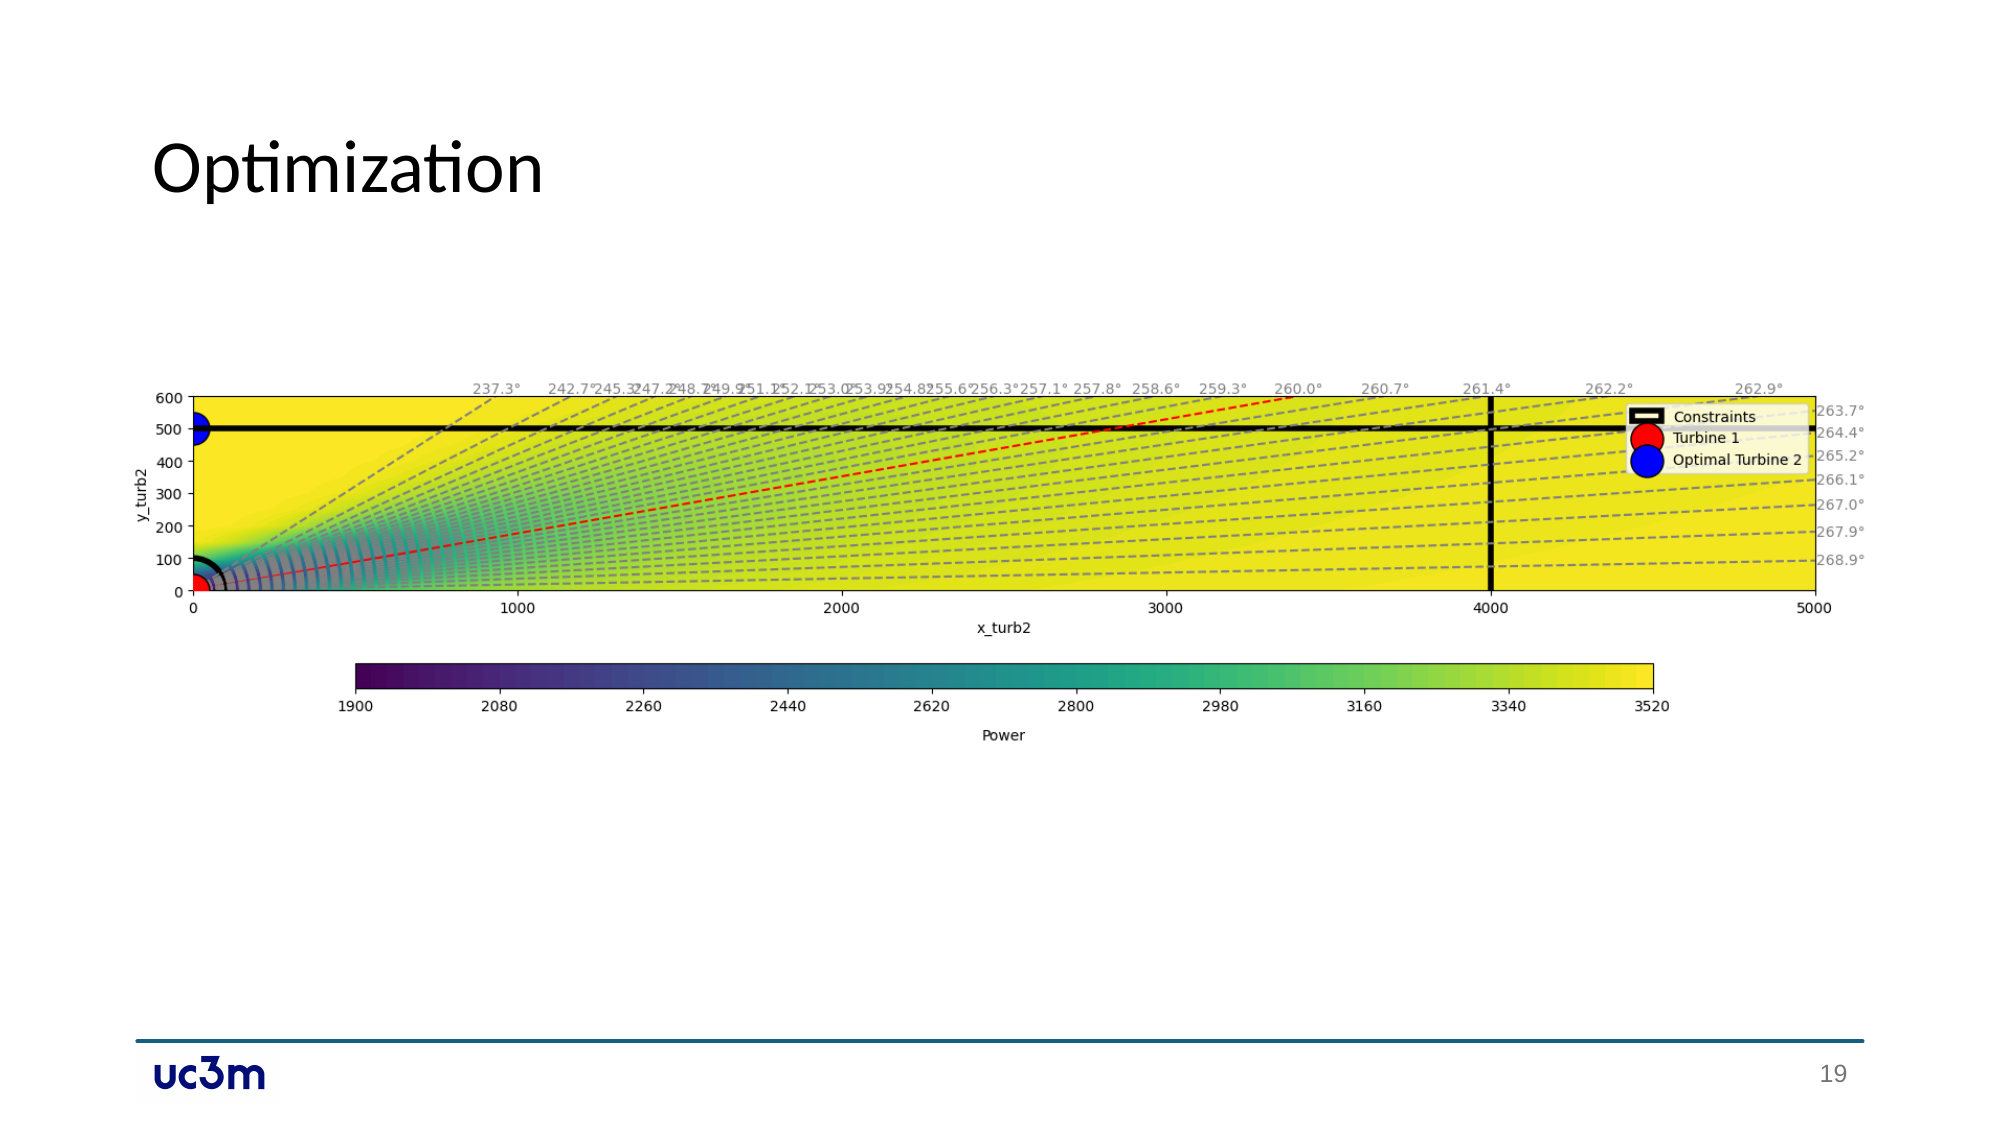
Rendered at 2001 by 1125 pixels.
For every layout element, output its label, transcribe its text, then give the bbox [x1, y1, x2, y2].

slide_number 18 [1412, 1042, 1863, 1103]
picture [124, 371, 1876, 753]
title Optimization [137, 59, 1863, 278]
picture [137, 1043, 279, 1103]
